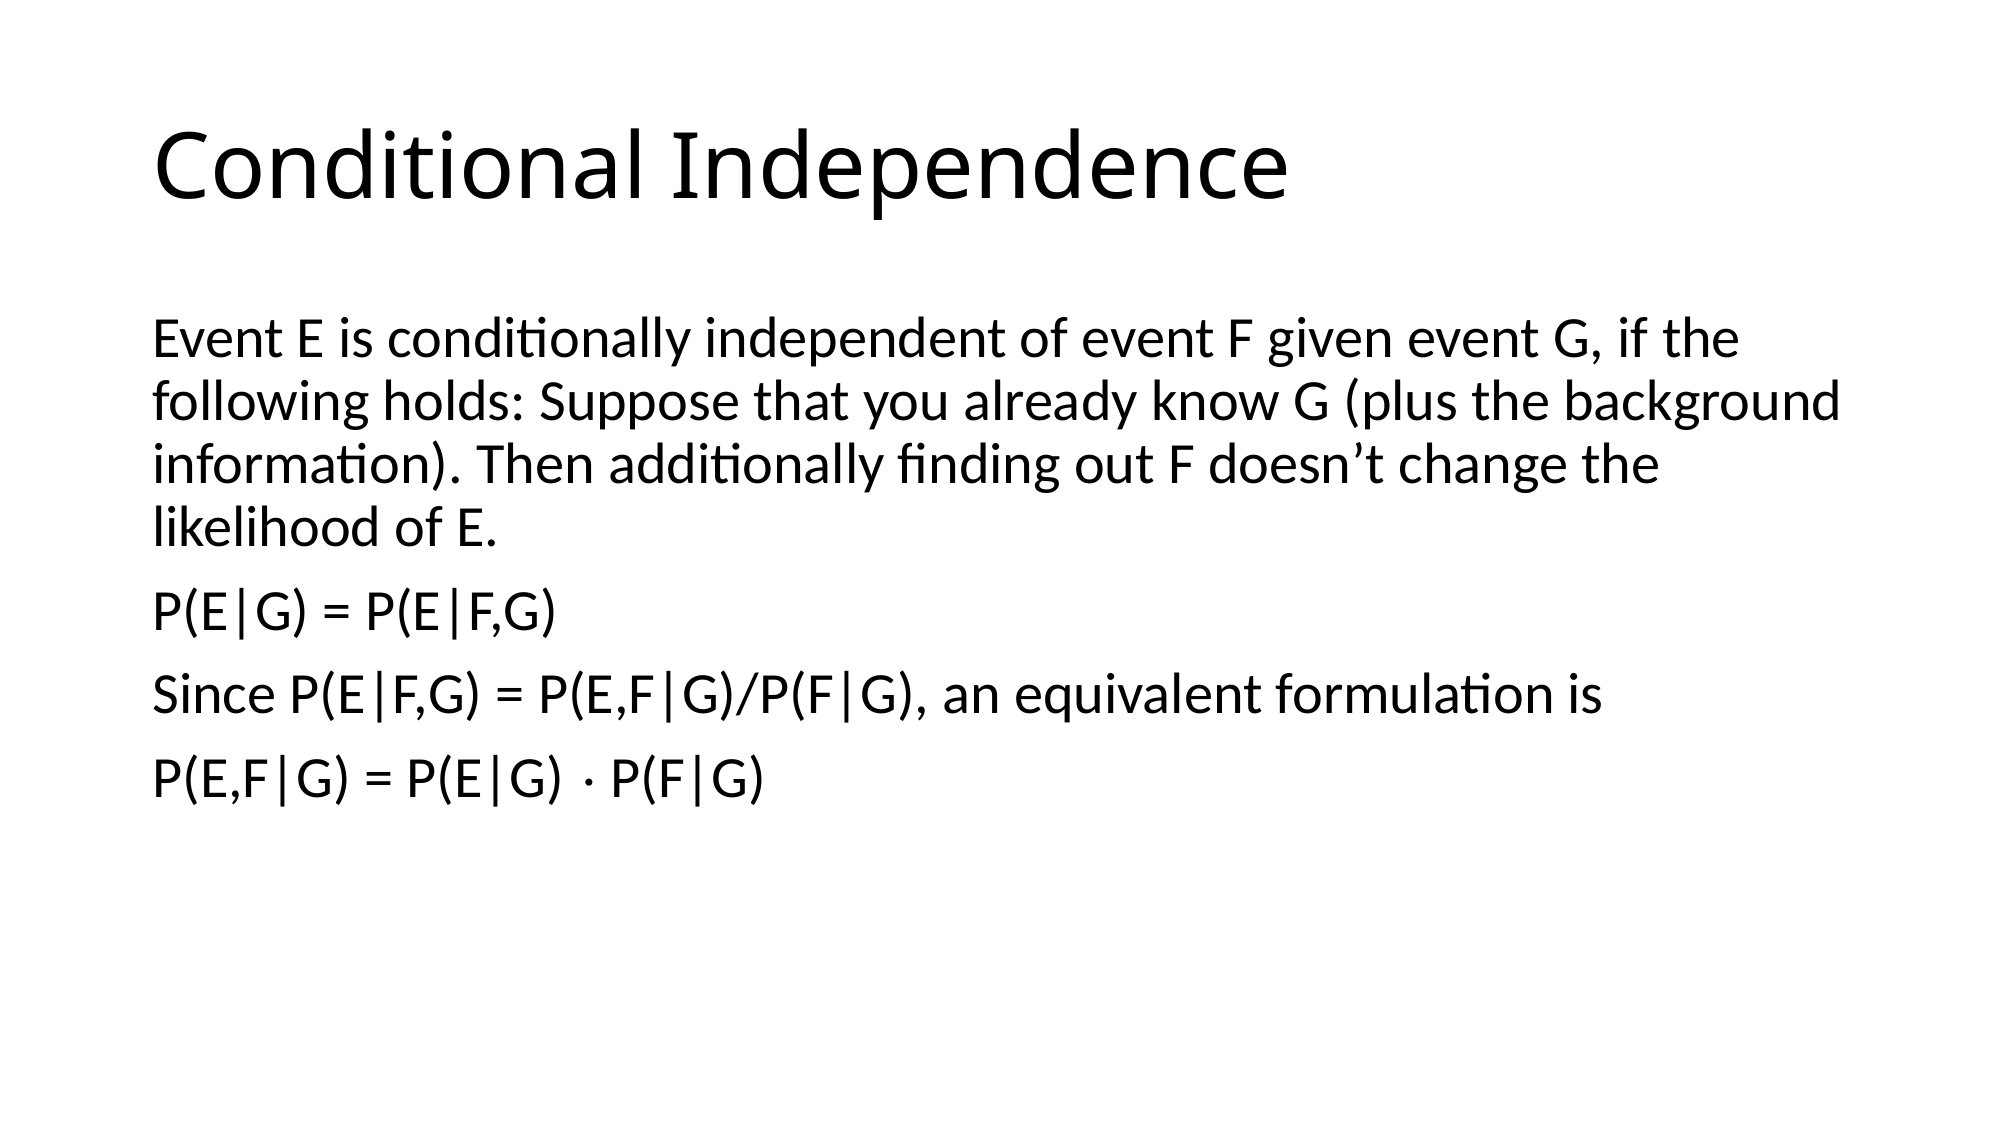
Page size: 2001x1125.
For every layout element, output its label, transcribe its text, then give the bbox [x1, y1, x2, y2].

title Conditional Independence [137, 59, 1863, 278]
list Event E is conditionally independent of event F given event G, if the following holds: Suppose that you already know G (plus the background information). Then additionally finding out F doesn’t change the likelihood of E. P(E|G) = P(E|F,G) Since P(E|F,G) = P(E,F|G)/P(F|G), an equivalent formulation is P(E,F|G) = P(E|G) ⋅ P(F|G) [137, 299, 1863, 1014]
